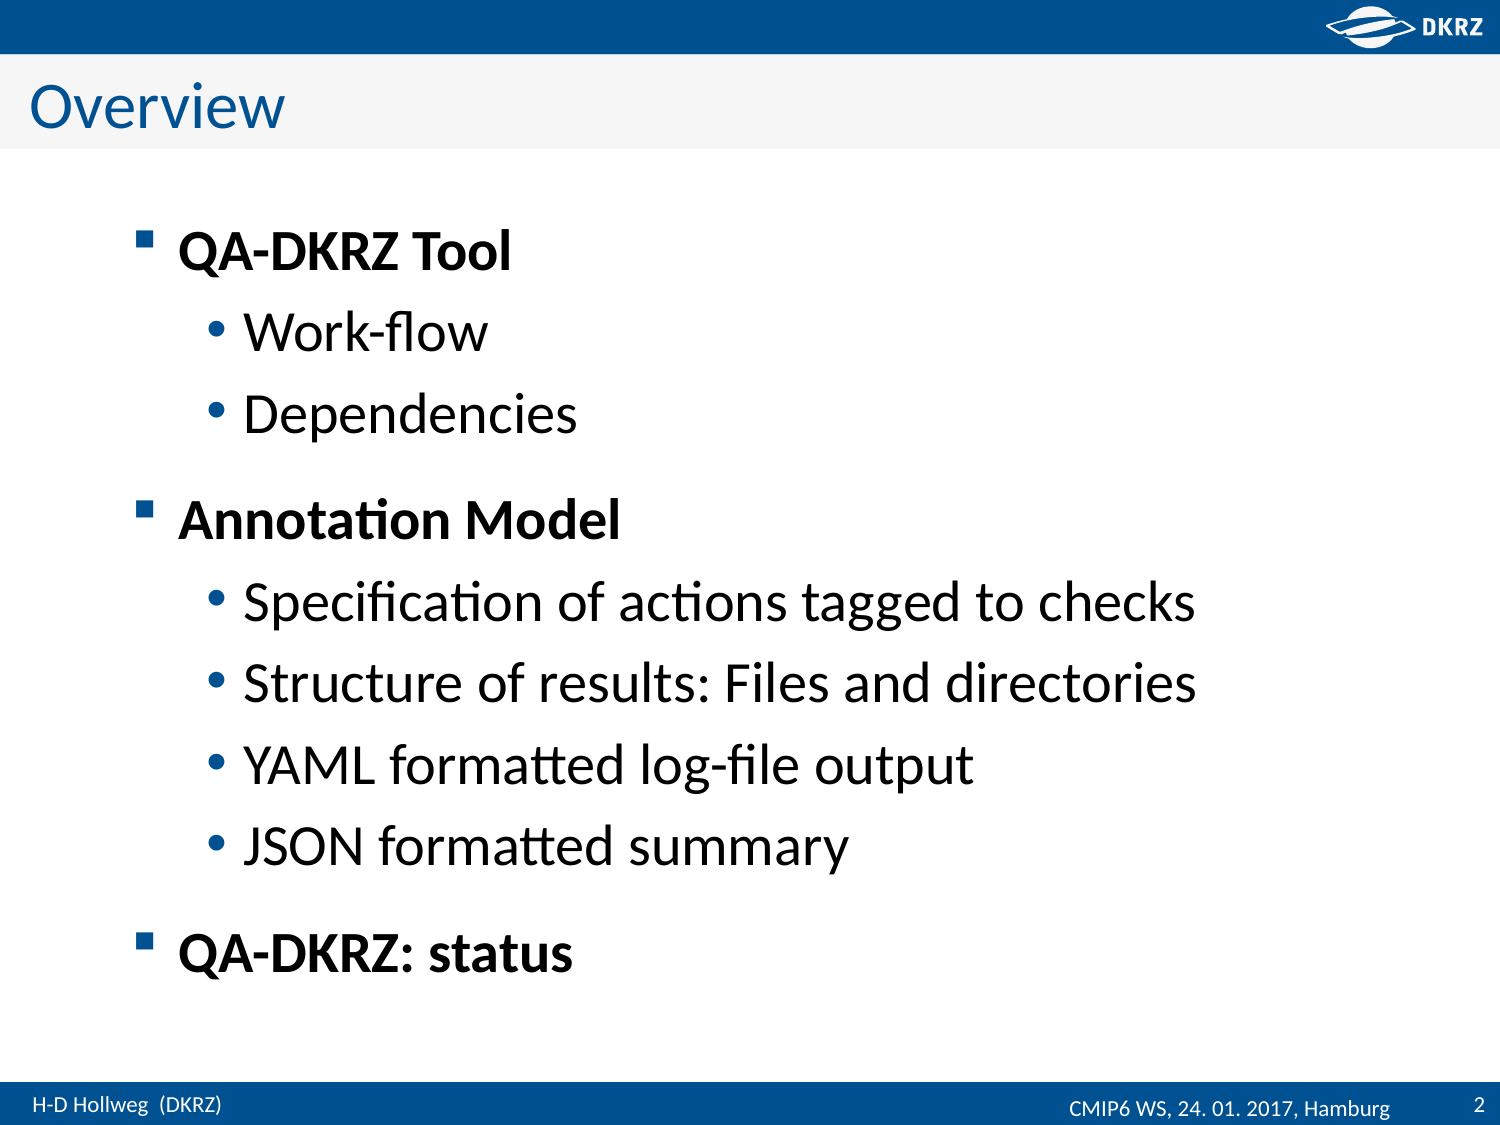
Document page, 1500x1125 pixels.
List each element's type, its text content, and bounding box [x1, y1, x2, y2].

list QA-DKRZ Tool Work-flow Dependencies Annotation Model Specification of actions tagged to checks Structure of results: Files and directories YAML formatted log-file output JSON formatted summary QA-DKRZ: status [41, 160, 1425, 1035]
title Overview [0, 54, 1500, 149]
slide_number 2 [1376, 1082, 1500, 1125]
